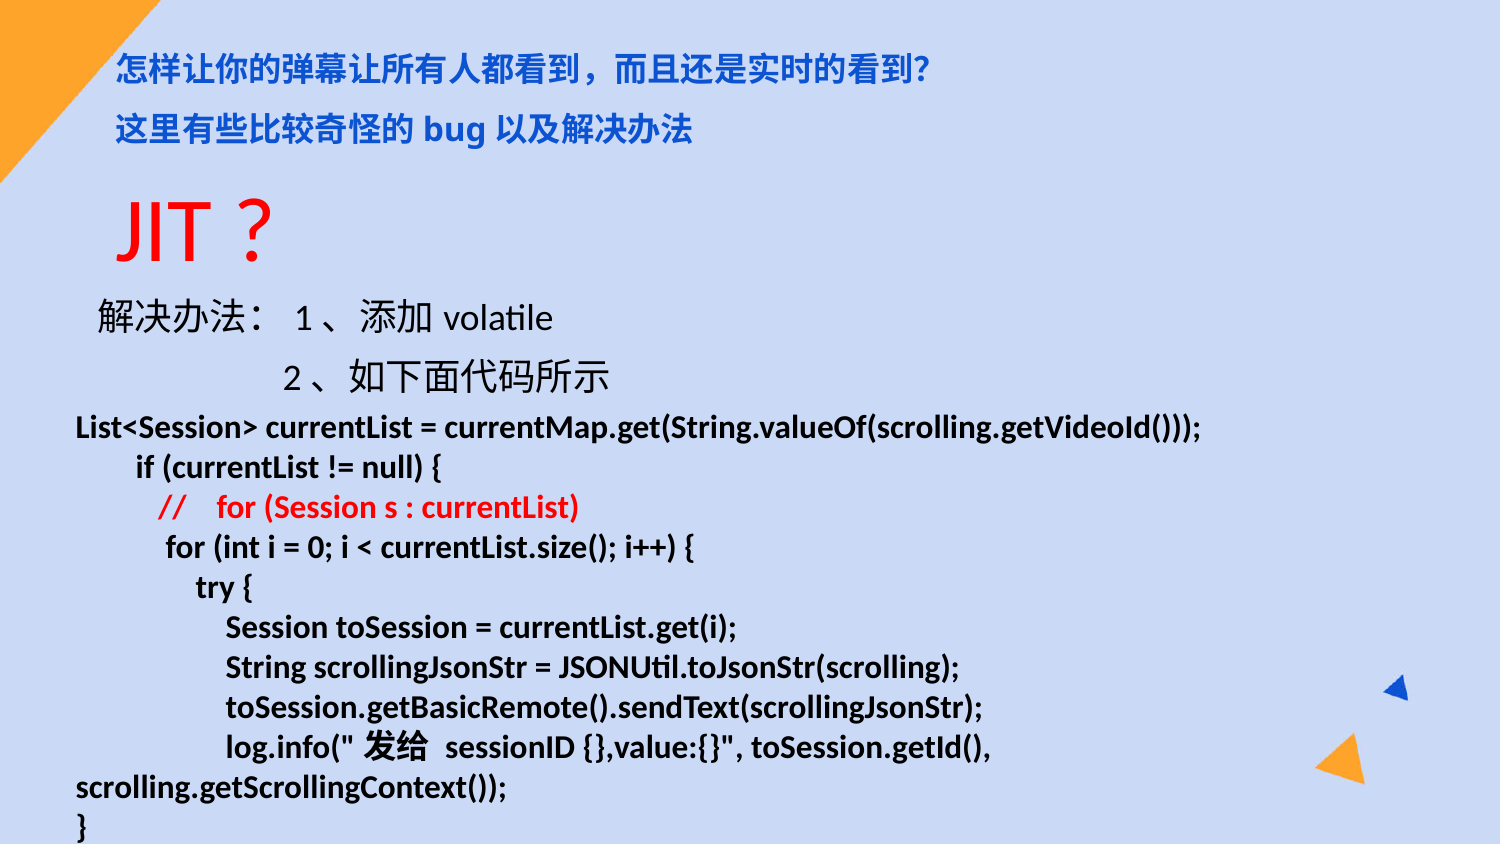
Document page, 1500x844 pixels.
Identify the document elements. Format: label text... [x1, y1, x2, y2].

text_box 2、如下面代码所示 [100, 345, 739, 406]
text_box JIT ? [100, 162, 737, 253]
text_box 怎样让你的弹幕让所有人都看到，而且还是实时的看到？ 这里有些比较奇怪的bug以及解决办法 [100, 11, 1446, 164]
text_box 解决办法：1、添加volatile [82, 285, 583, 345]
text_box List<Session> currentList = currentMap.get(String.valueOf(scrolling.getVideoId())); if (currentList != null) { // for (Session s : currentList) for (int i = 0; i < currentList.size(); i++) { try { Session toSession = currentList.get(i); String scrollingJsonStr = JSONUtil.toJsonStr(scrolling); toSession.getBasicRemote().sendText(scrollingJsonStr); log.info("发给 sessionID {},value:{}", toSession.getId(), scrolling.getScrollingContext()); } [60, 398, 1331, 744]
text_box [100, 243, 1035, 398]
picture [0, 0, 1500, 844]
